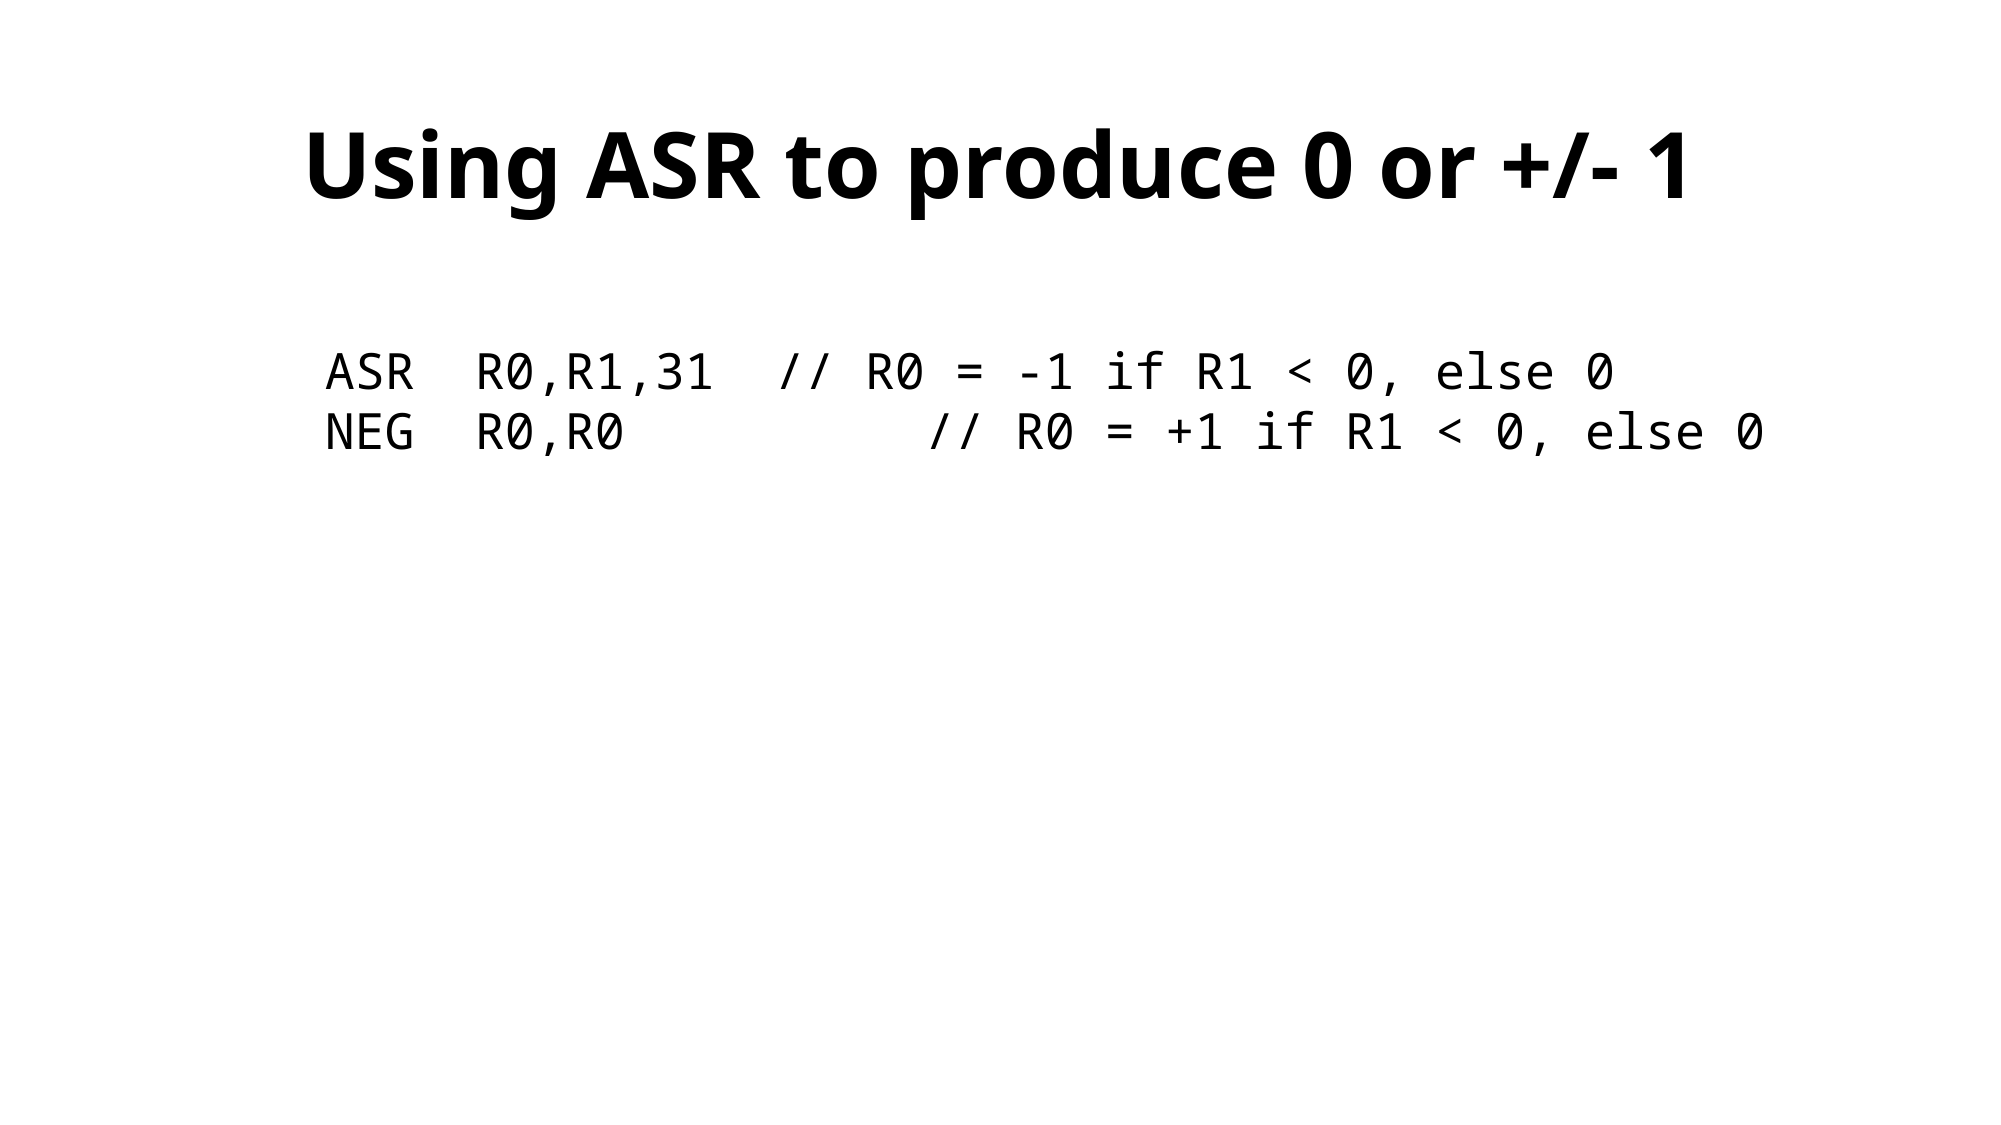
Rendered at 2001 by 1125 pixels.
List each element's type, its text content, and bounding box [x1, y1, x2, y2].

text_box ASR R0,R1,31 // R0 = -1 if R1 < 0, else 0 NEG R0,R0 // R0 = +1 if R1 < 0, else 0 [309, 332, 1785, 468]
title Using ASR to produce 0 or +/- 1 [137, 59, 1863, 278]
